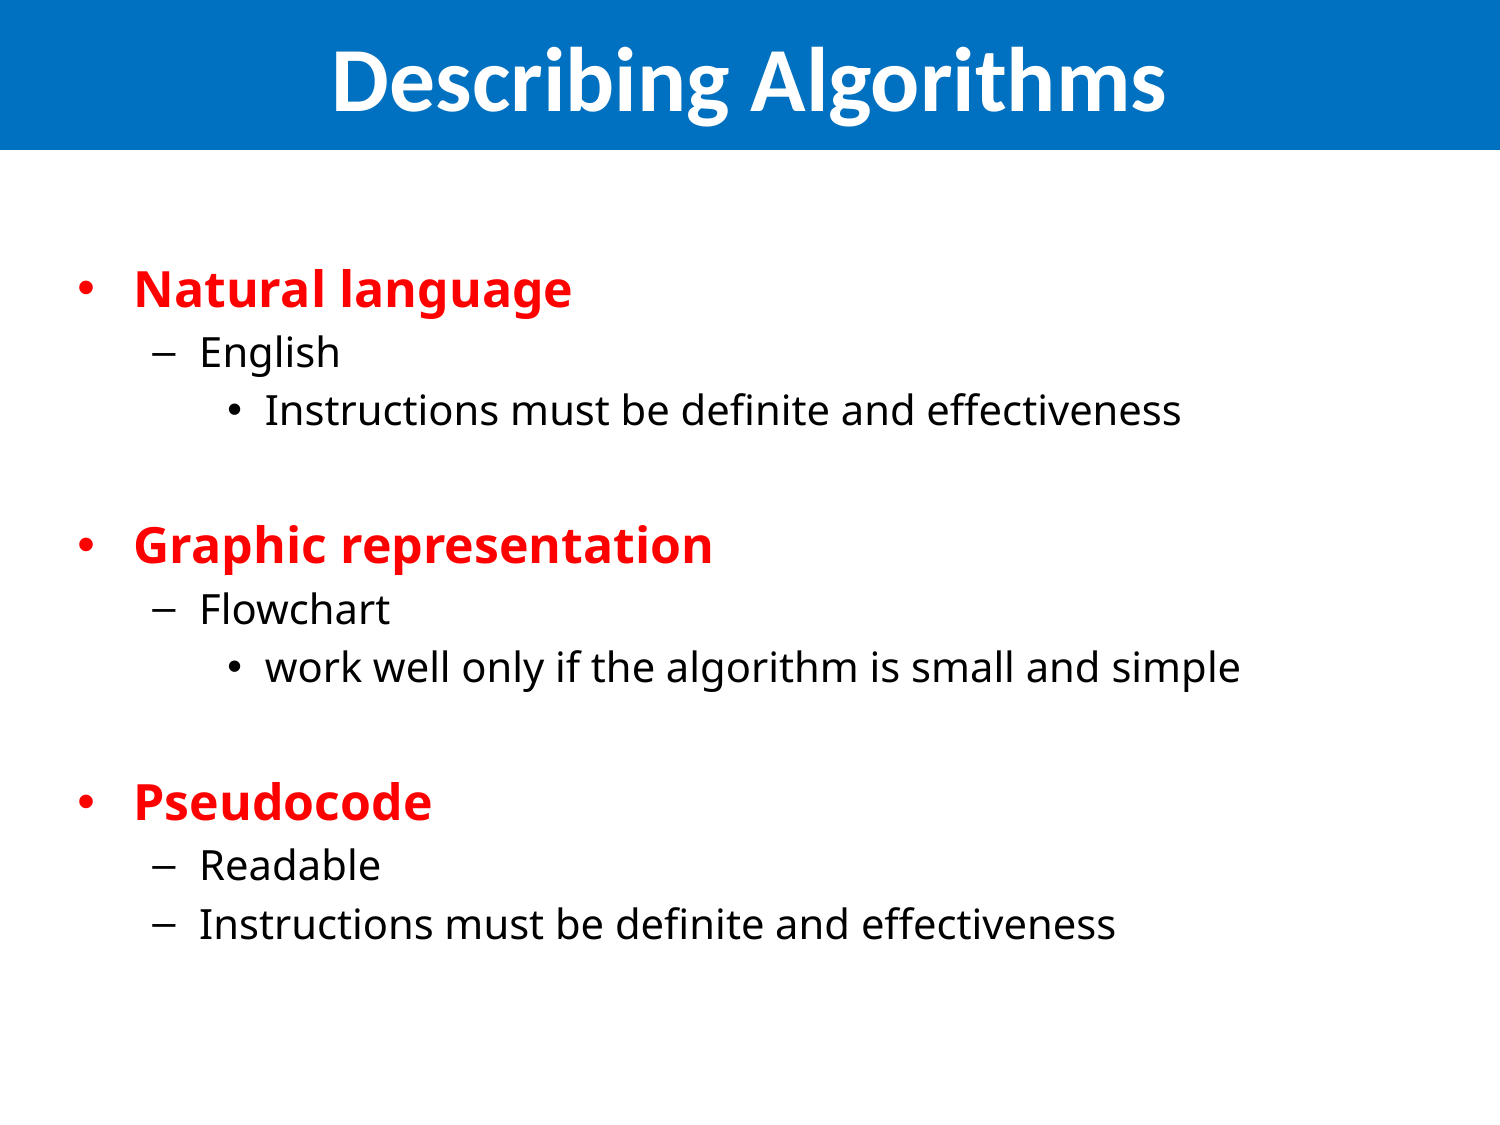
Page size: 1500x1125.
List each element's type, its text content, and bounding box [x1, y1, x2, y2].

title Describing Algorithms [0, 0, 1500, 150]
list Natural language English Instructions must be definite and effectiveness Graphic representation Flowchart work well only if the algorithm is small and simple Pseudocode Readable Instructions must be definite and effectiveness [62, 249, 1438, 1100]
